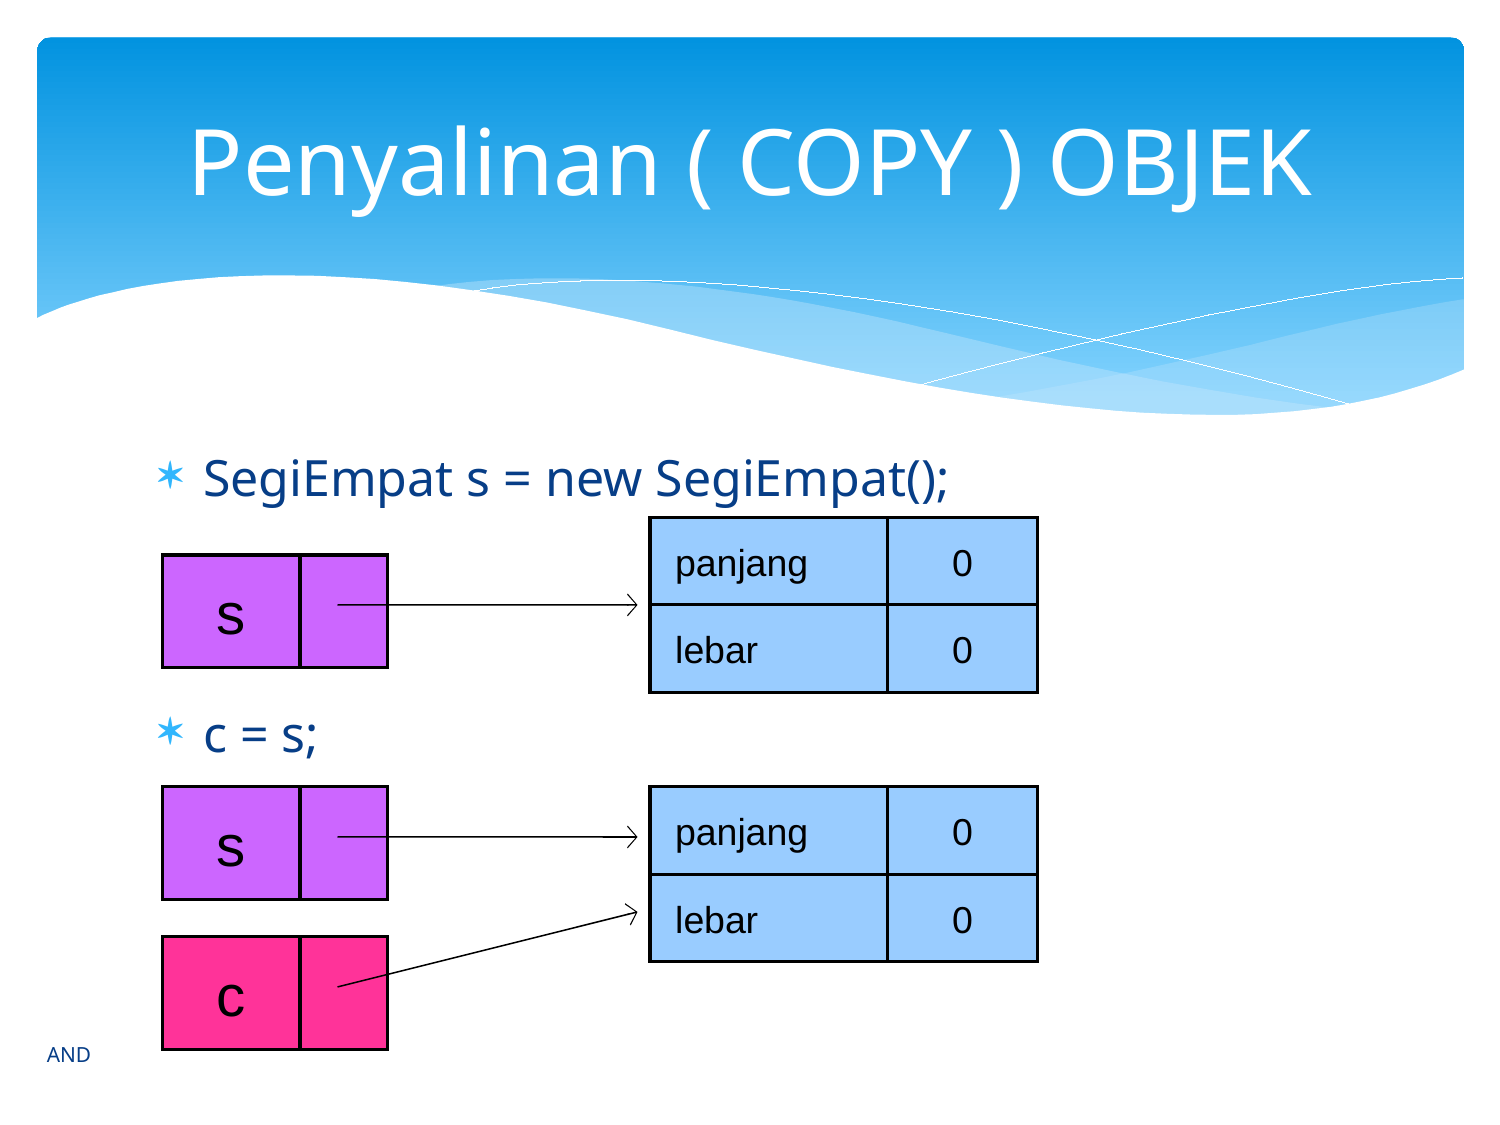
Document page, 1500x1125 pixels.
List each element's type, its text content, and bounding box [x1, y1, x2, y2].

title Penyalinan ( COPY ) OBJEK [75, 55, 1425, 261]
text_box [162, 786, 1038, 1050]
list SegiEmpat s = new SegiEmpat(); c = s; [143, 438, 1359, 1005]
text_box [162, 517, 1038, 693]
footer AND [31, 1025, 653, 1086]
